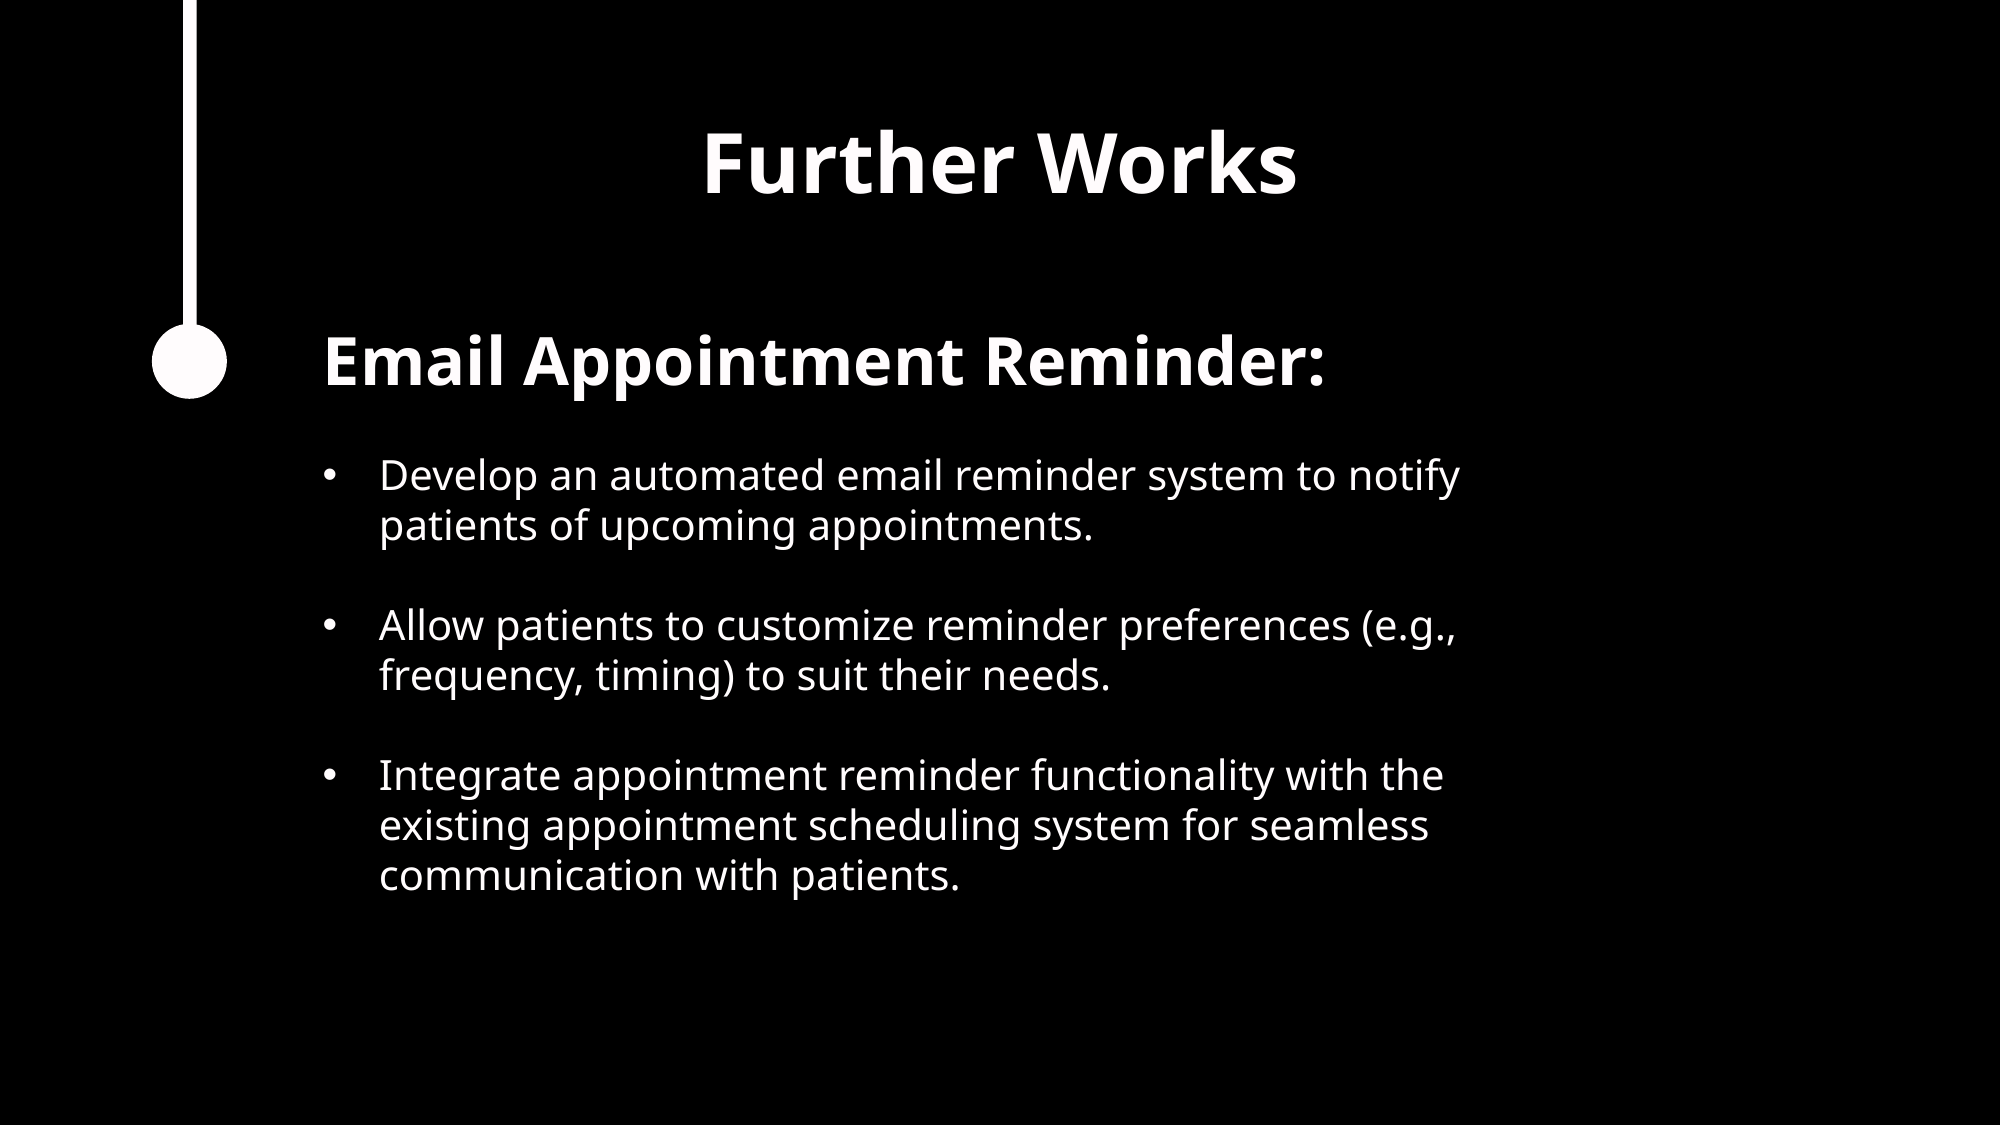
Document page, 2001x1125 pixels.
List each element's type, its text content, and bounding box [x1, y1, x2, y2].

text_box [151, 0, 227, 399]
text_box Further Works [685, 102, 1315, 218]
text_box Email Appointment Reminder: Develop an automated email reminder system to notify patients of upcoming appointments. Allow patients to customize reminder preferences (e.g., frequency, timing) to suit their needs. Integrate appointment reminder functionality with the existing appointment scheduling system for seamless communication with patients. [307, 311, 1550, 907]
